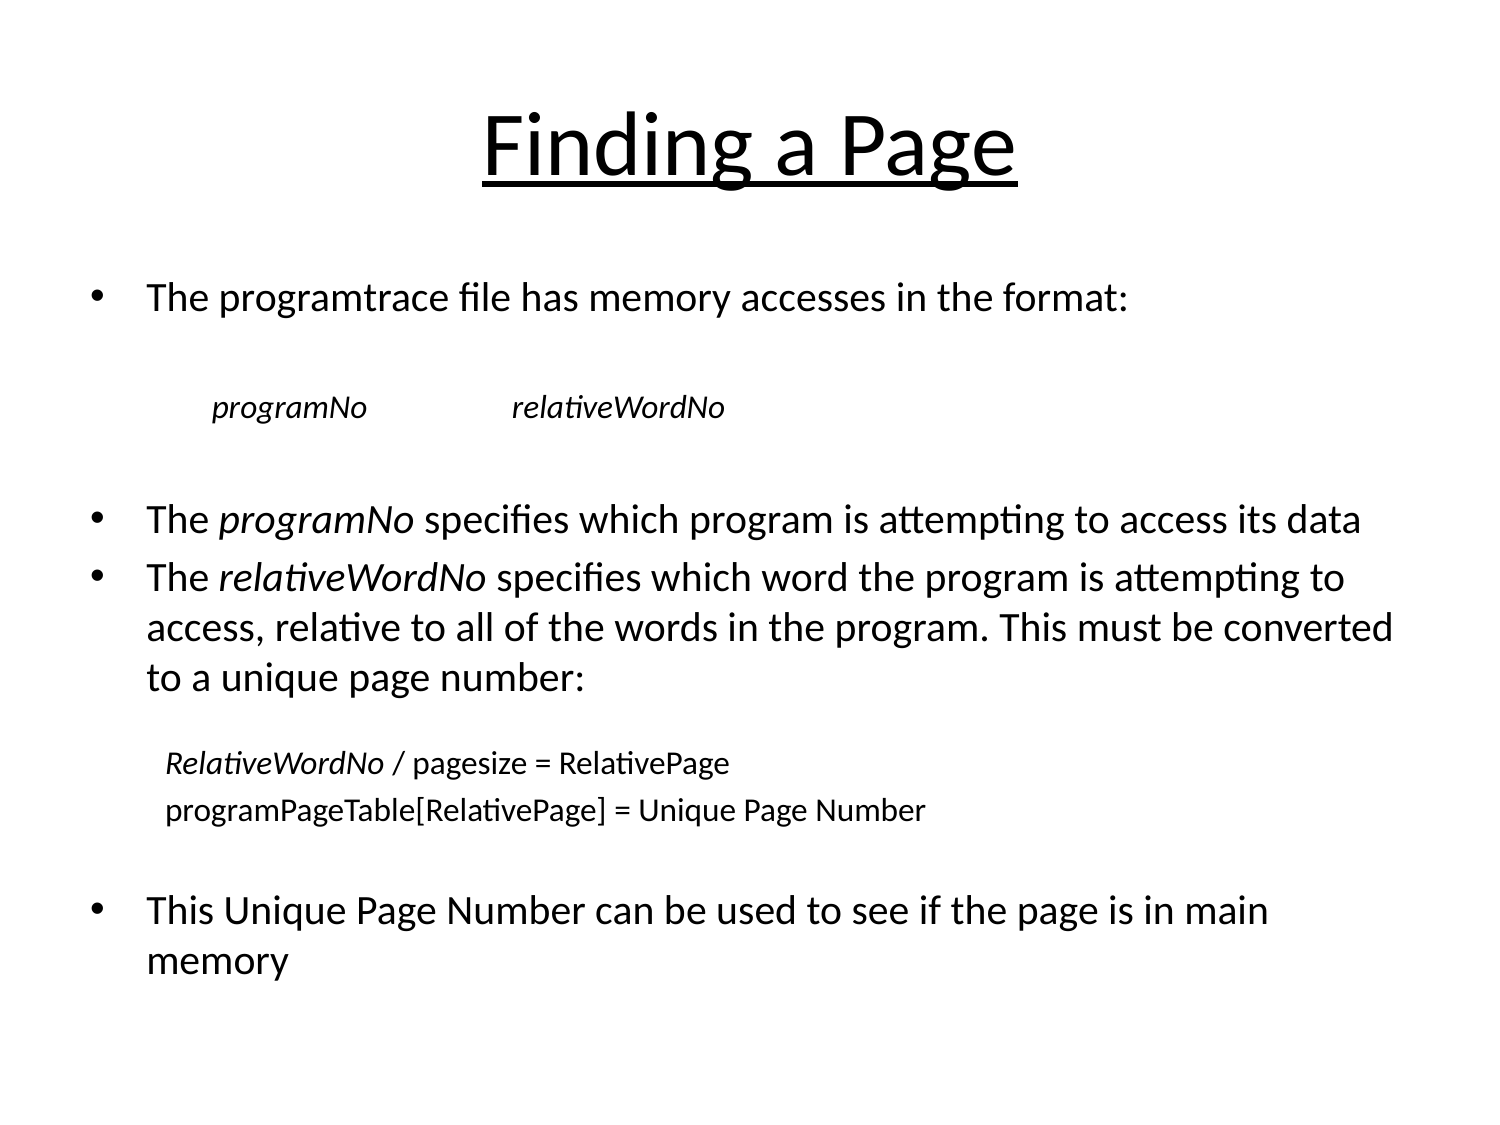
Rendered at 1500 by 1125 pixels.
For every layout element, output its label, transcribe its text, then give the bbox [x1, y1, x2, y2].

title Finding a Page [74, 44, 1426, 233]
list The programtrace file has memory accesses in the format: programNo relativeWordNo The programNo specifies which program is attempting to access its data The relativeWordNo specifies which word the program is attempting to access, relative to all of the words in the program. This must be converted to a unique page number: RelativeWordNo / pagesize = RelativePage programPageTable[RelativePage] = Unique Page Number This Unique Page Number can be used to see if the page is in main memory [74, 262, 1426, 1006]
